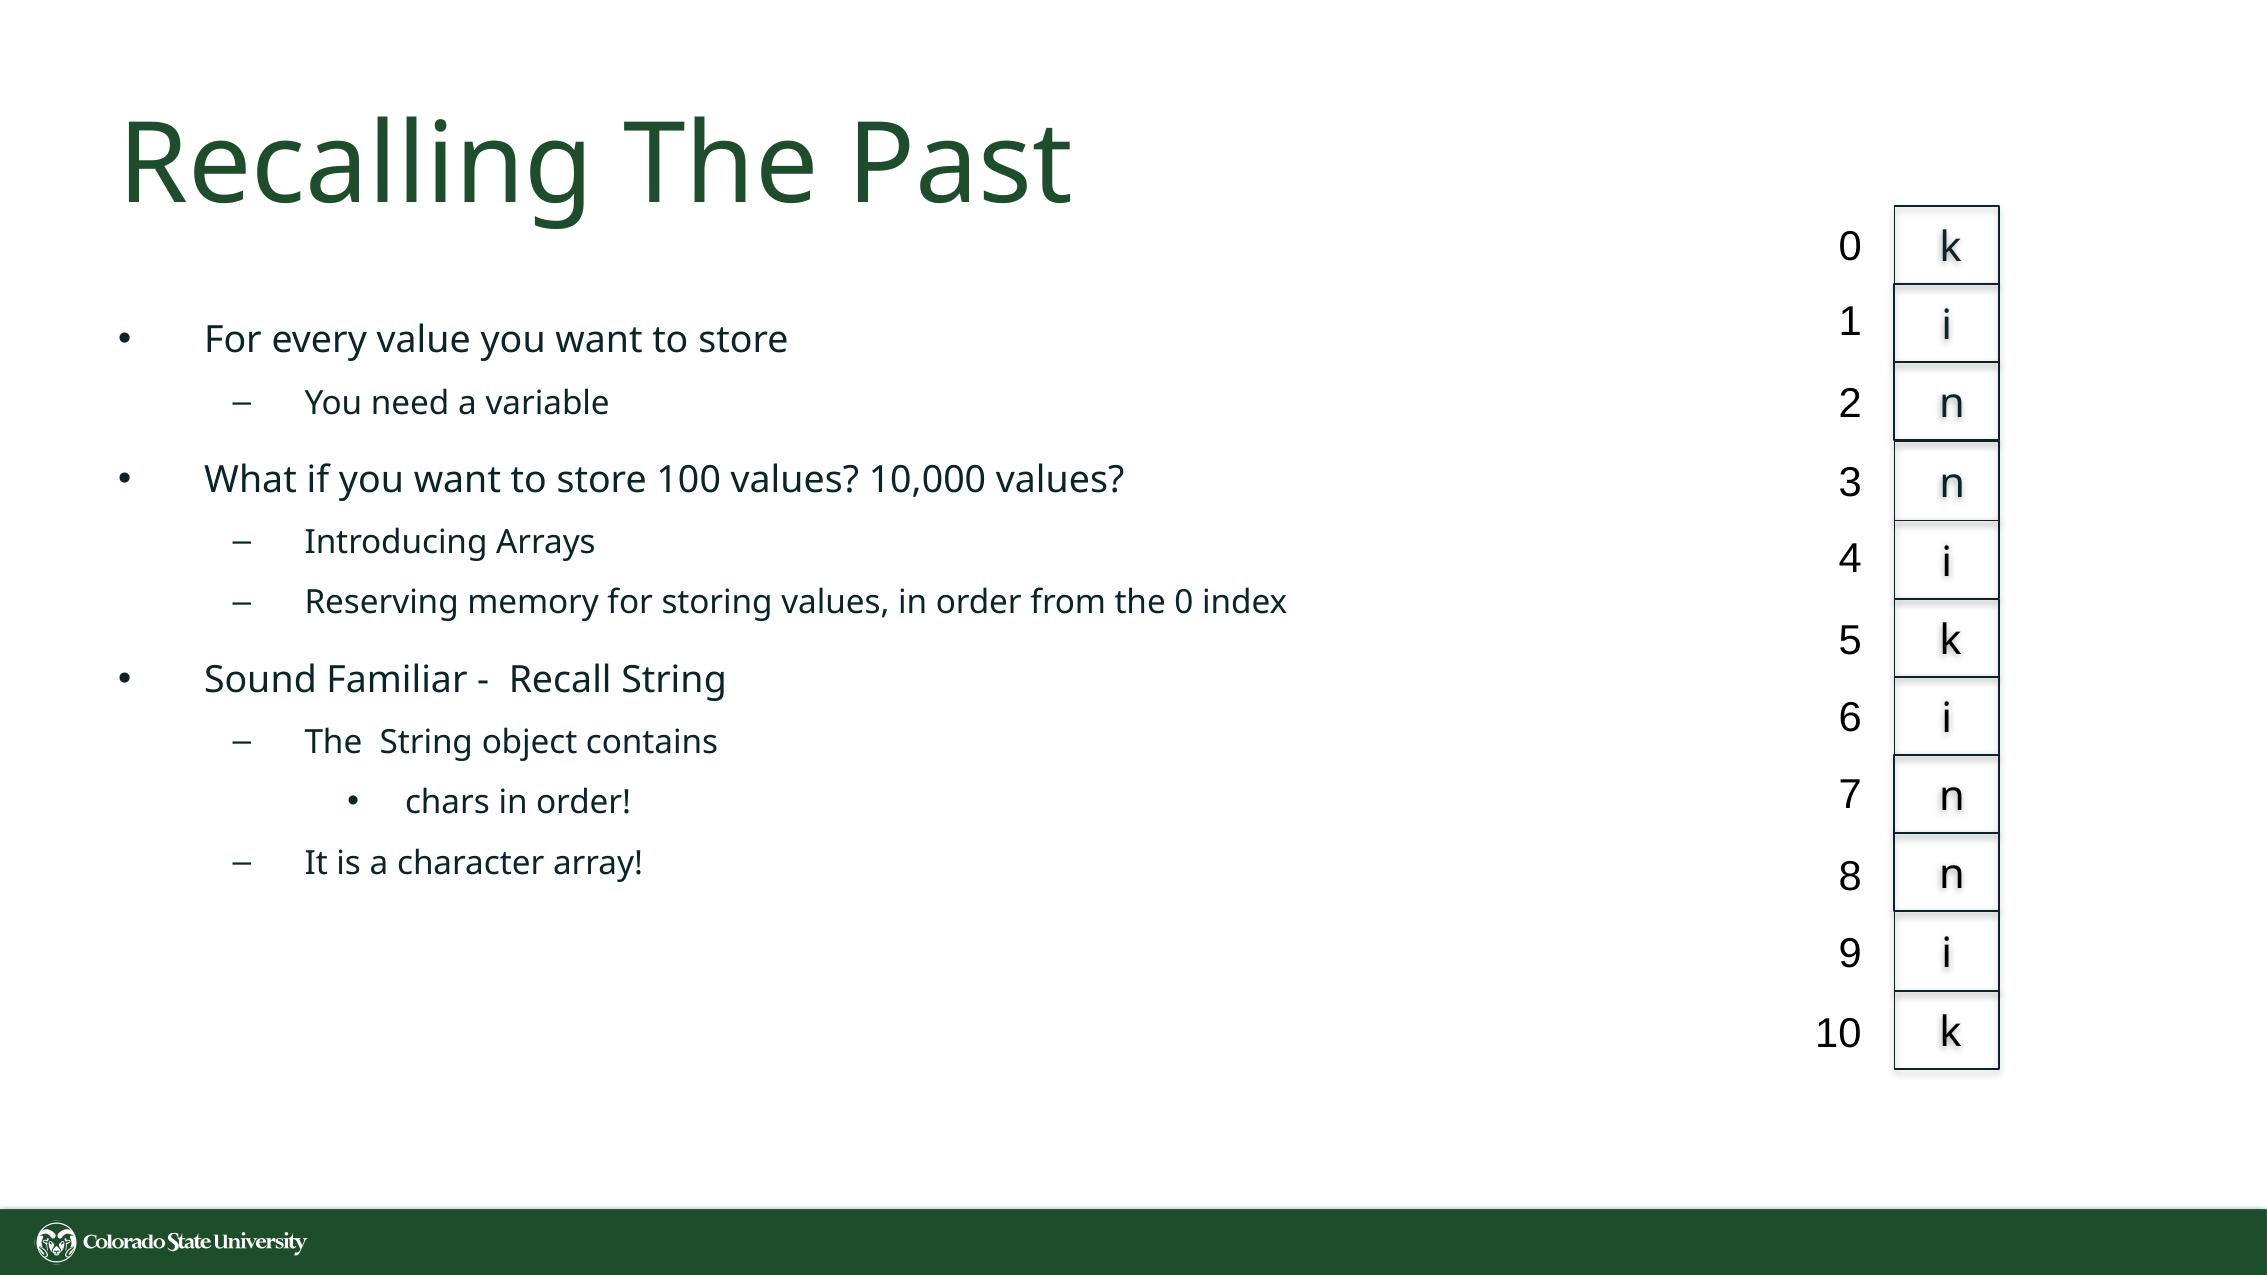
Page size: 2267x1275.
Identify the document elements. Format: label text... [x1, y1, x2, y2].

title Recalling The Past [103, 73, 2164, 241]
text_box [1894, 205, 2000, 1070]
list For every value you want to store You need a variable What if you want to store 100 values? 10,000 values? Introducing Arrays Reserving memory for storing values, in order from the 0 index Sound Familiar - Recall String The String object contains chars in order! It is a character array! [103, 291, 1323, 898]
picture [24, 1209, 319, 1275]
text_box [1800, 210, 1906, 1065]
